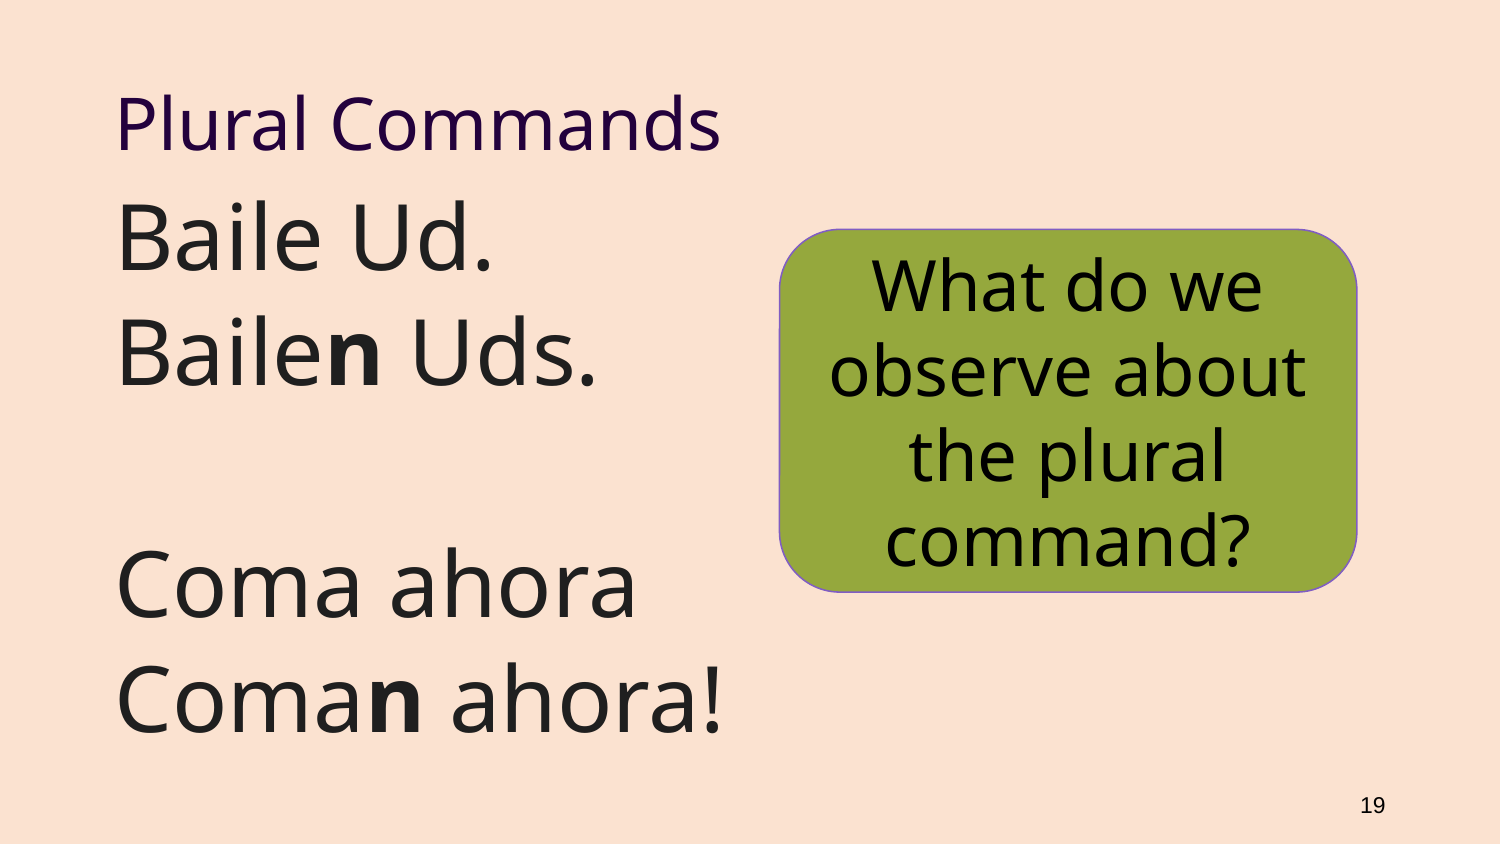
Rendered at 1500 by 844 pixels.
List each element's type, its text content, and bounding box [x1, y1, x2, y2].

slide_number ‹#› [1059, 782, 1397, 827]
title Plural Commands [103, 44, 1397, 185]
list Baile Ud. Bailen Uds. Coma ahora Coman ahora! [103, 185, 1397, 783]
text_box What do we observe about the plural command? [779, 229, 1357, 593]
